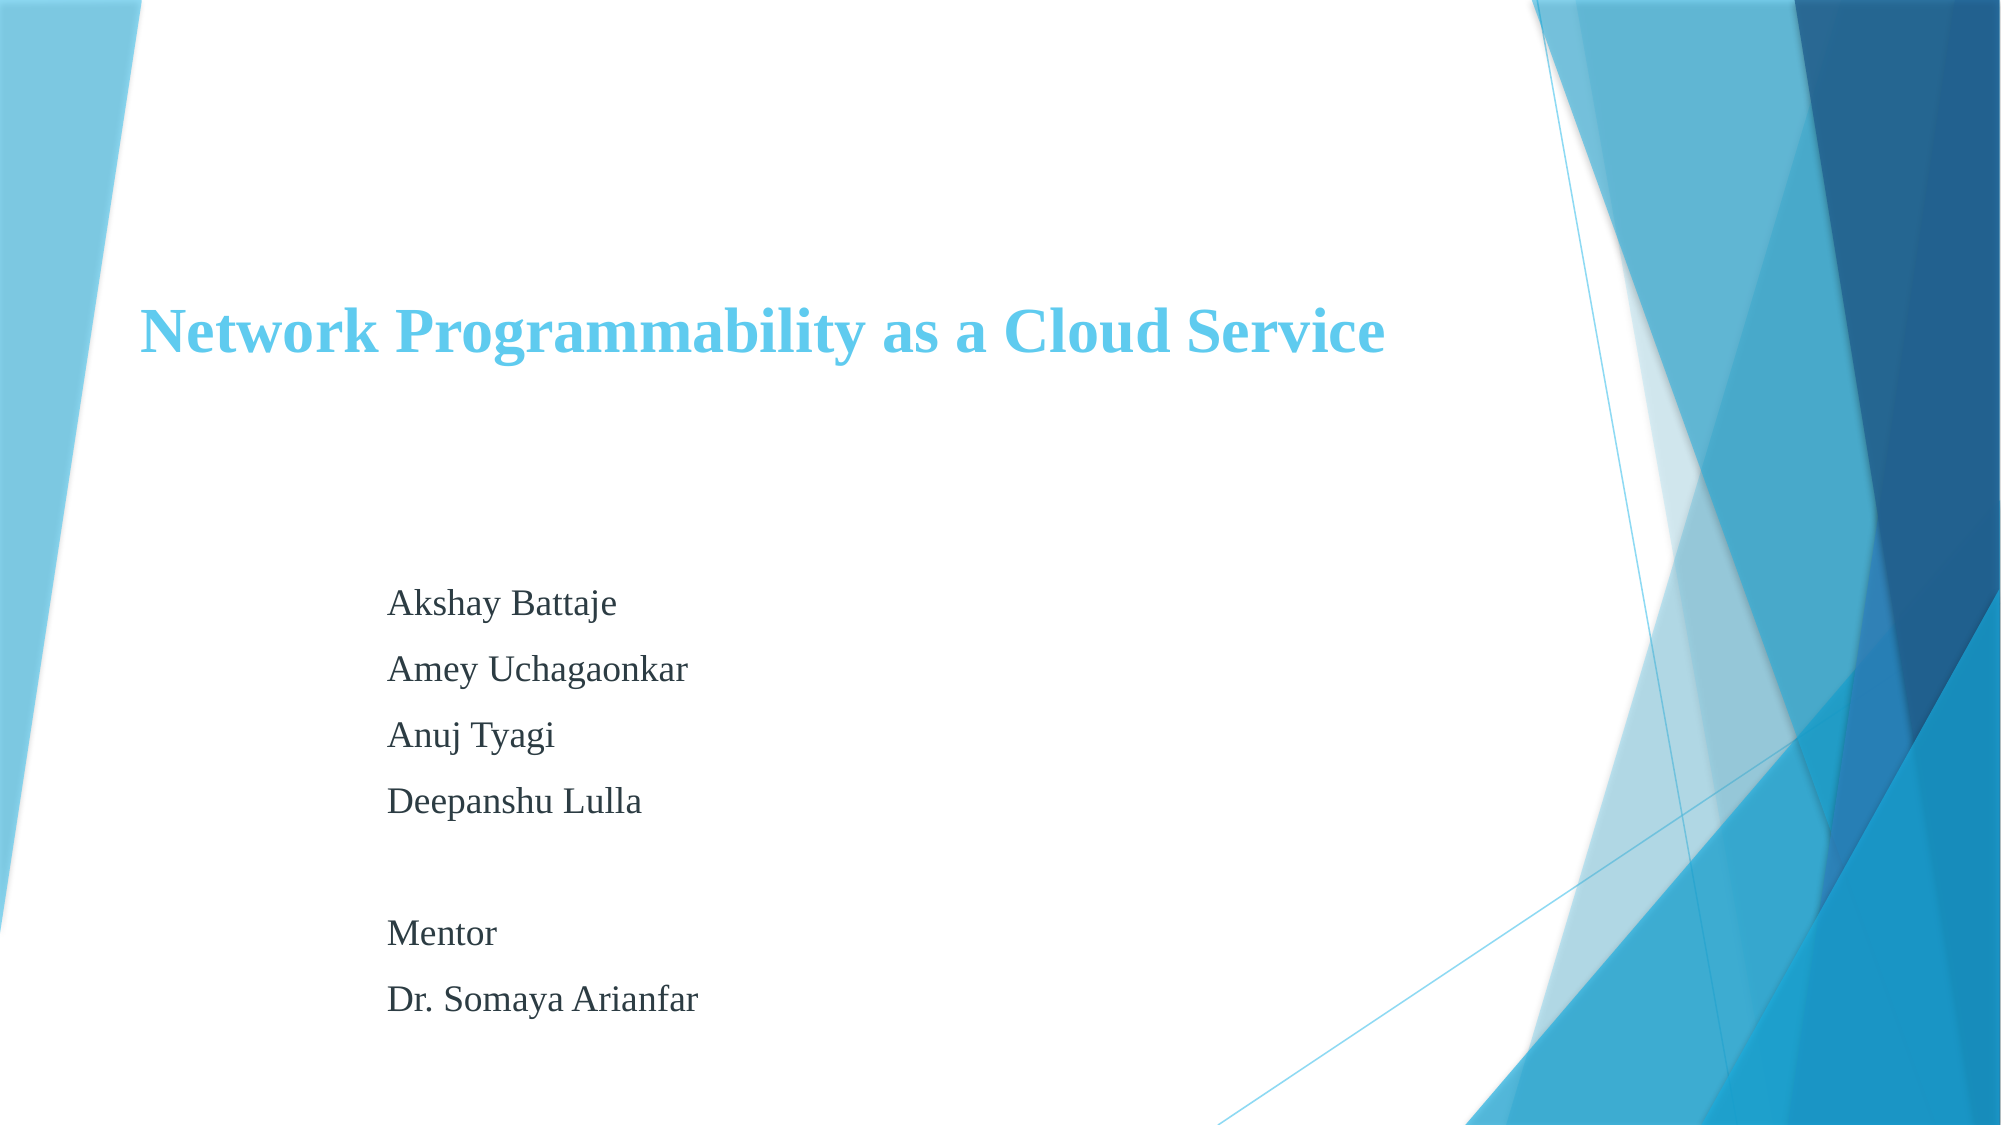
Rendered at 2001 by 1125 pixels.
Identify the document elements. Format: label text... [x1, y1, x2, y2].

subtitle Akshay Battaje Amey Uchagaonkar Anuj Tyagi Deepanshu Lulla Mentor Dr. Somaya Arianfar [371, 570, 1617, 1052]
title Network Programmability as a Cloud Service [125, 208, 1401, 450]
